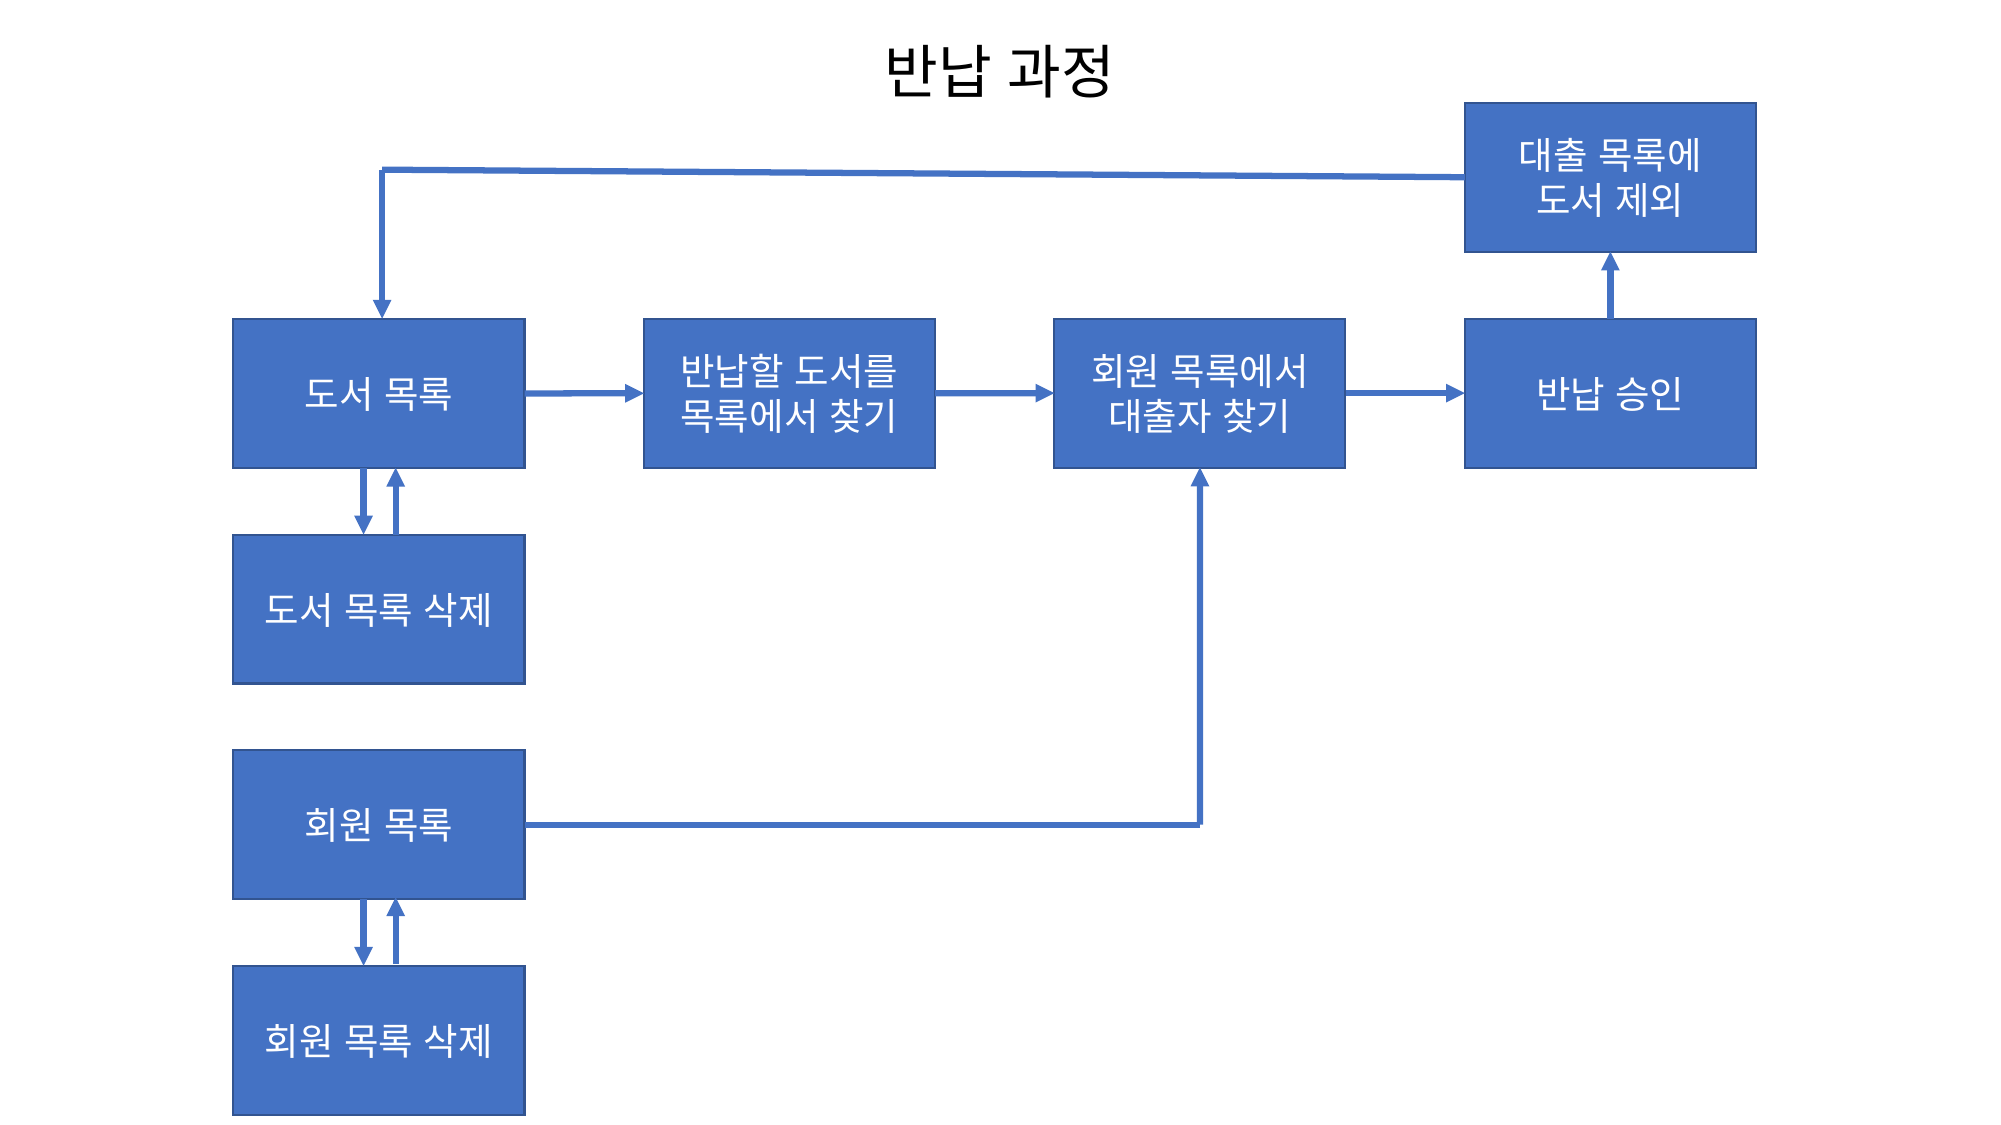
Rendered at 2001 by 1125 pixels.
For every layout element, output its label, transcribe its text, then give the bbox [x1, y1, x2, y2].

text_box 회원 목록 [232, 749, 526, 900]
text_box 회원 목록에서 대출자 찾기 [1053, 318, 1346, 469]
text_box 반납 과정 [661, 27, 1339, 113]
text_box 반납할 도서를 목록에서 찾기 [643, 318, 936, 469]
text_box 반납 승인 [1464, 318, 1757, 469]
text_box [382, 169, 1465, 178]
text_box 대출 목록에 도서 제외 [1464, 102, 1757, 253]
text_box 회원 목록 삭제 [232, 965, 526, 1116]
text_box 도서 목록 [232, 318, 526, 469]
text_box 도서 목록 삭제 [232, 534, 526, 685]
